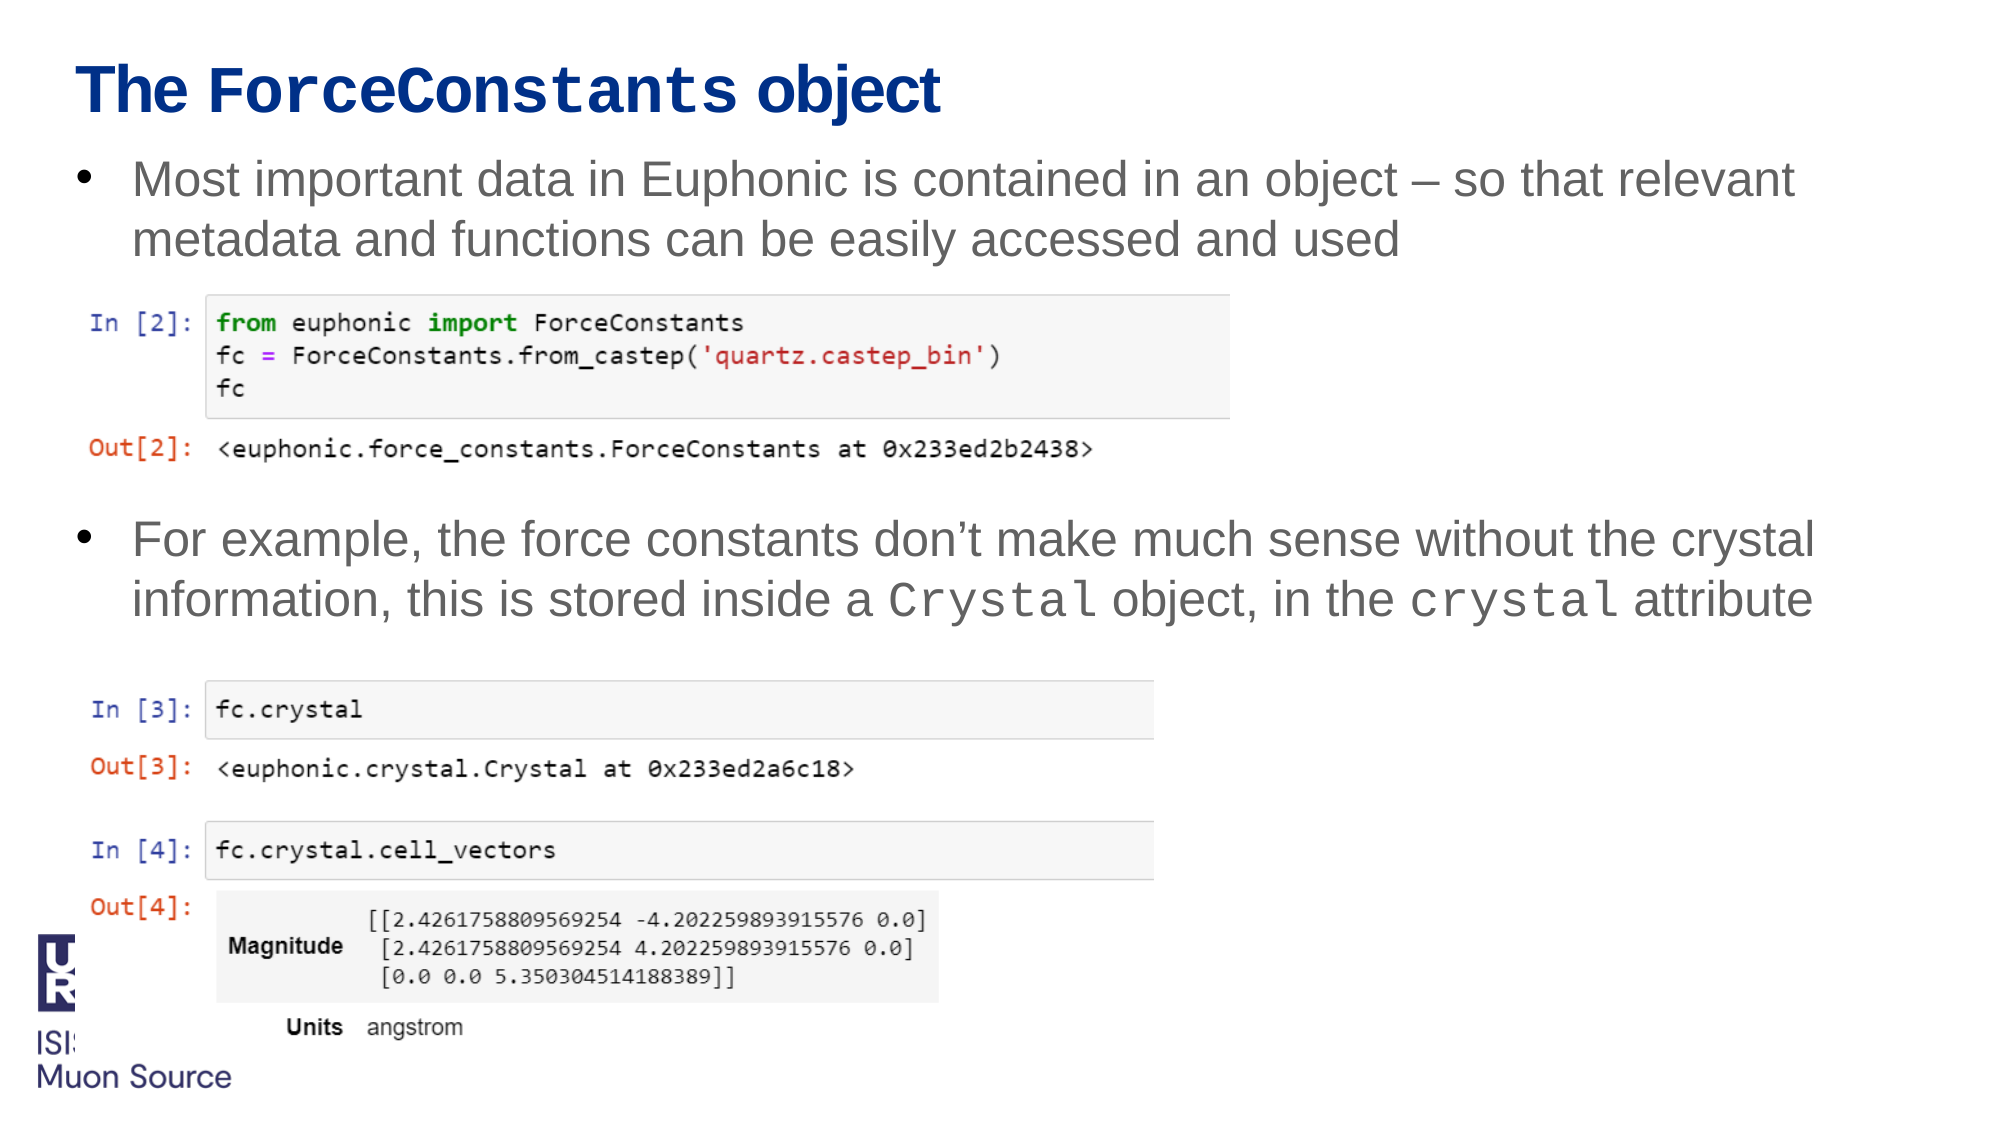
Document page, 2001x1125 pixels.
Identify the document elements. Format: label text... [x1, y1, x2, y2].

picture [60, 280, 1230, 486]
text_box The ForceConstants object Most important data in Euphonic is contained in an object – so that relevant metadata and functions can be easily accessed and used For example, the force constants don’t make much sense without the crystal information, this is stored inside a Crystal object, in the crystal attribute [60, 38, 1950, 1061]
picture [15, 670, 1154, 1111]
